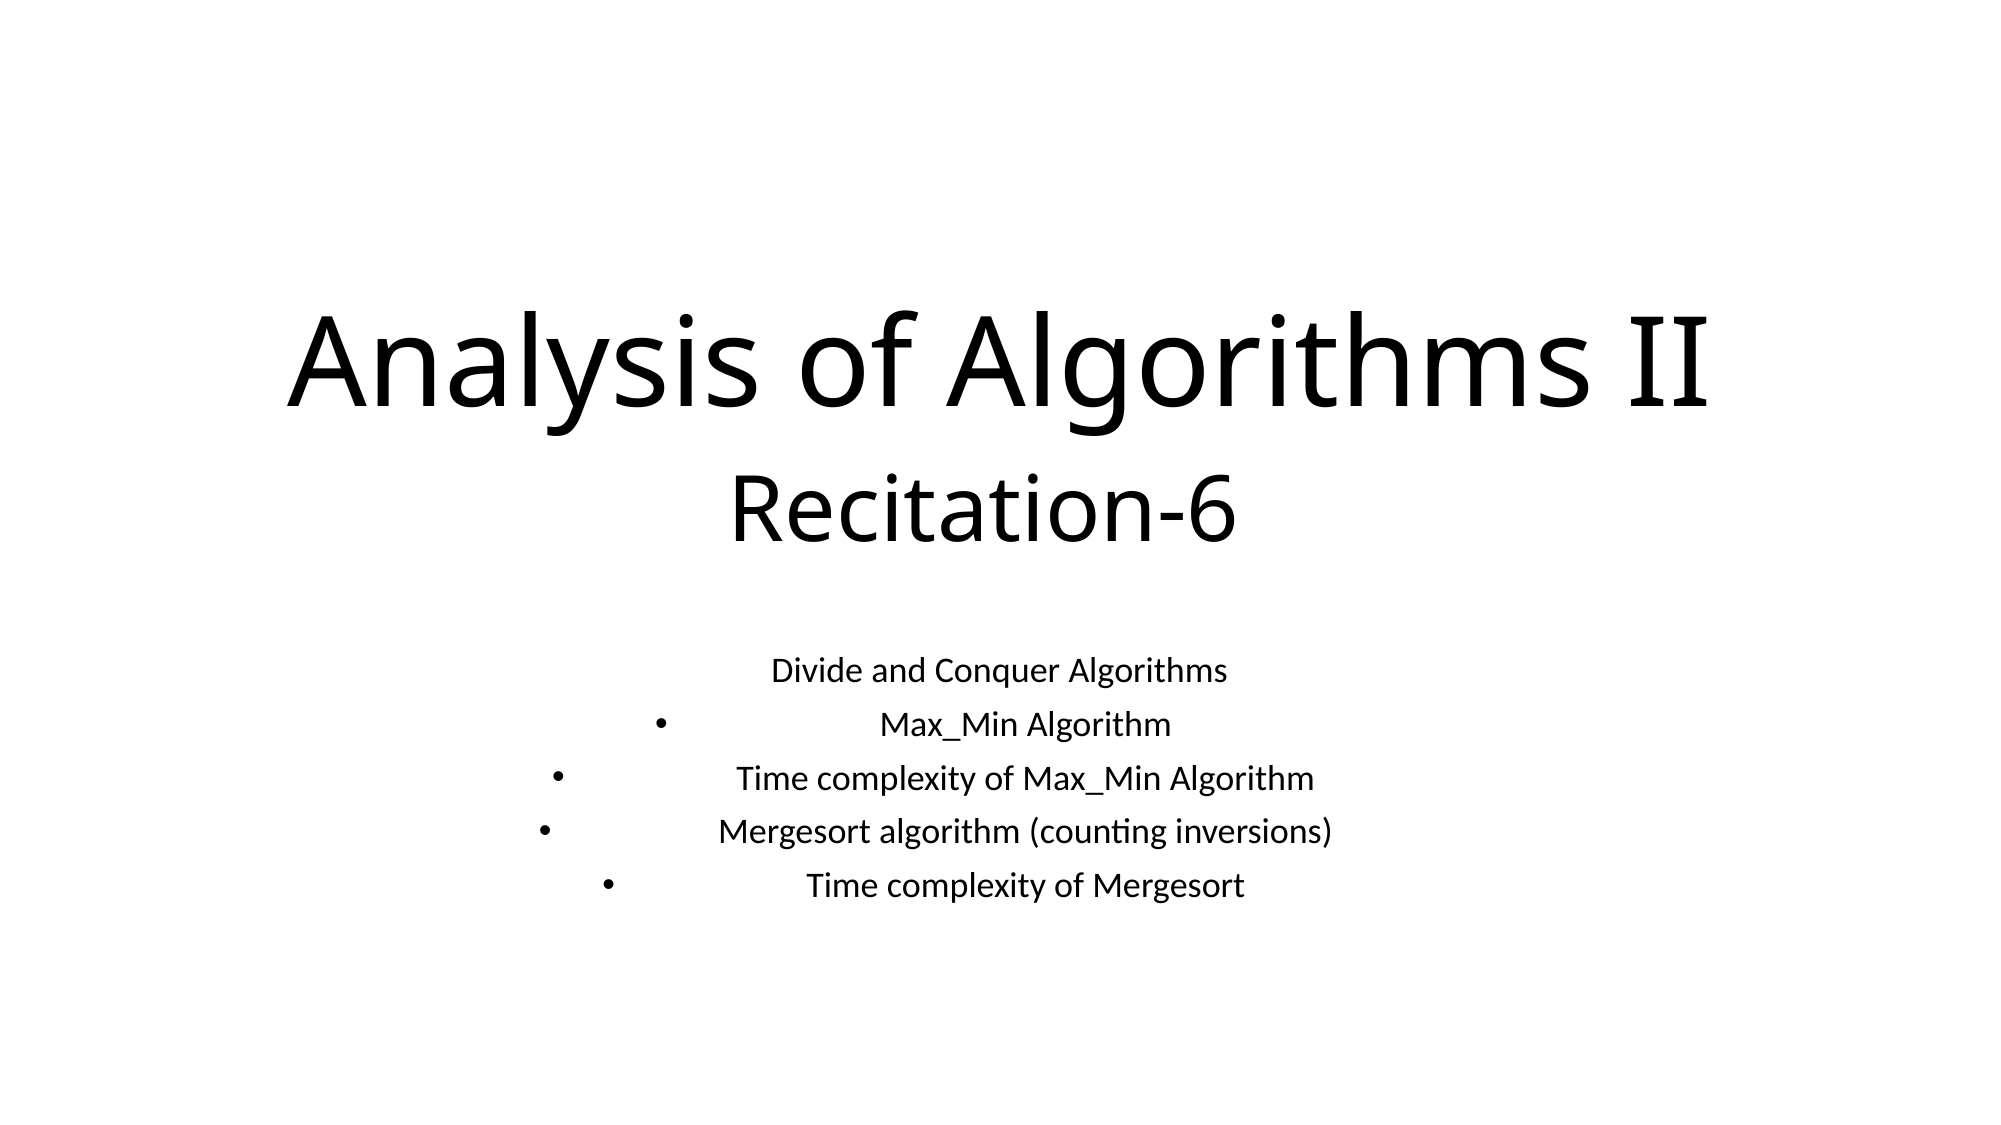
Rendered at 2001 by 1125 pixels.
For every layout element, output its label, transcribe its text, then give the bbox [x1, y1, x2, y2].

subtitle Divide and Conquer Algorithms Max_Min Algorithm Time complexity of Max_Min Algorithm Mergesort algorithm (counting inversions) Time complexity of Mergesort [249, 644, 1750, 916]
title Analysis of Algorithms II Recitation-6 [249, 184, 1750, 576]
